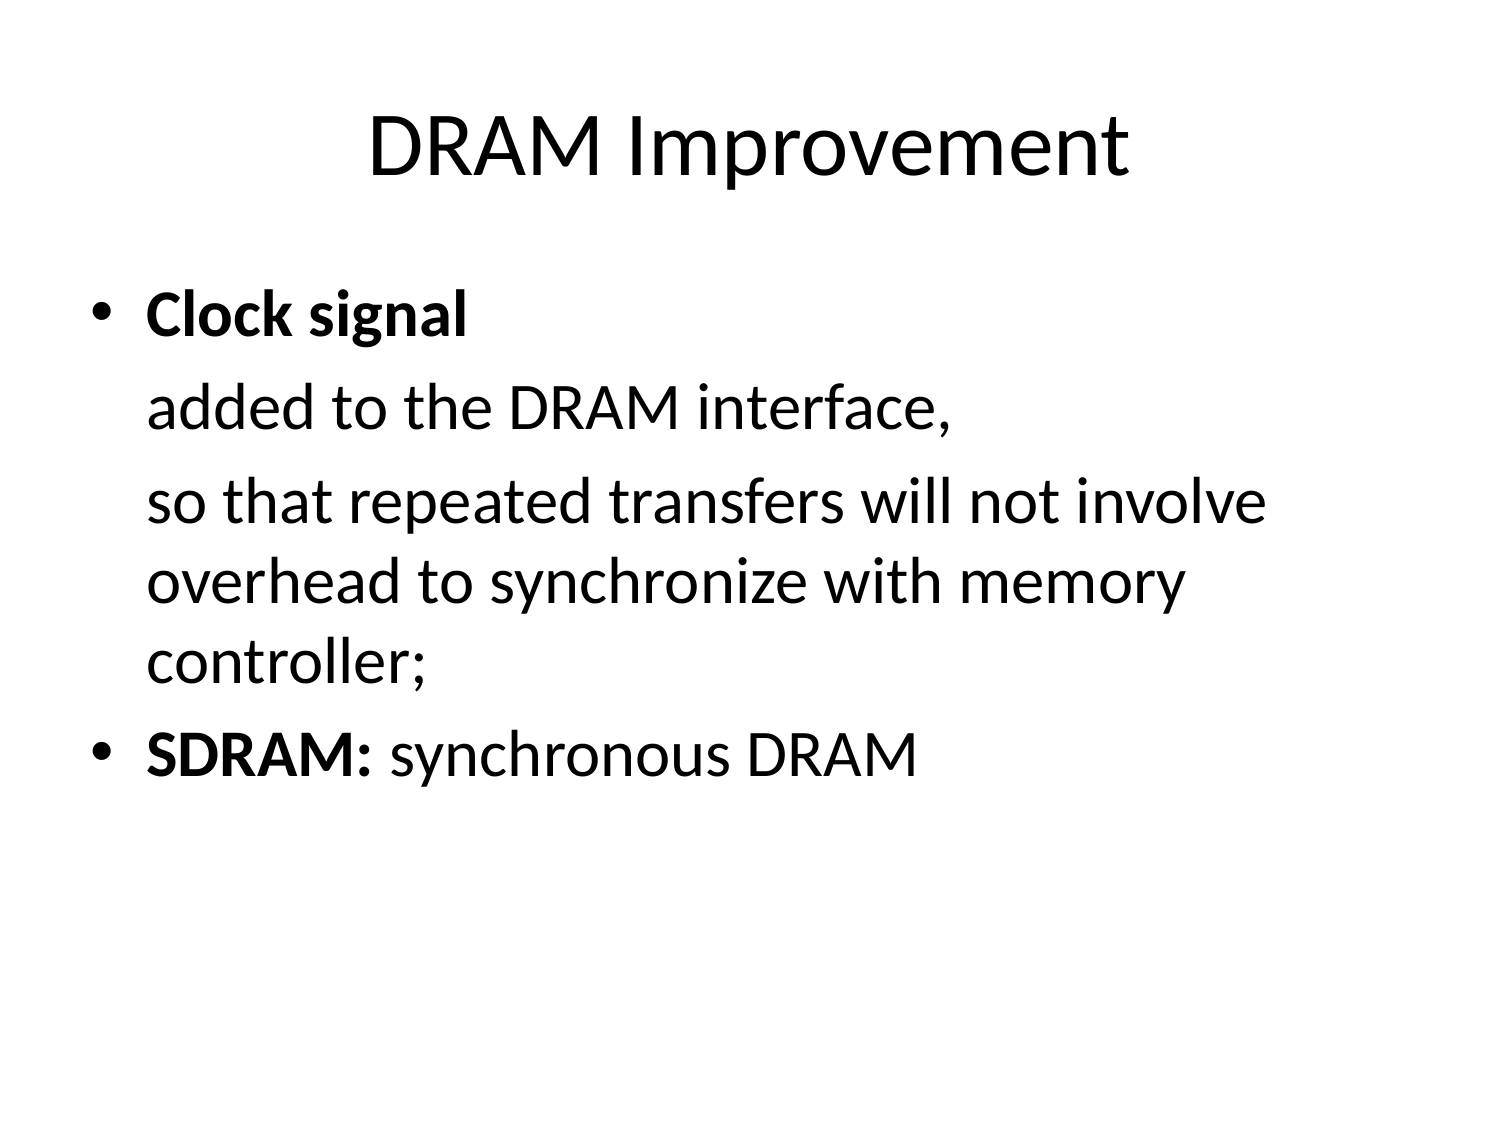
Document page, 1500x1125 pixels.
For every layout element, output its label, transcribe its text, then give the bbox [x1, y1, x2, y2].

title DRAM Improvement [75, 45, 1425, 233]
list Clock signal added to the DRAM interface, so that repeated transfers will not involve overhead to synchronize with memory controller; SDRAM: synchronous DRAM [75, 262, 1425, 1005]
